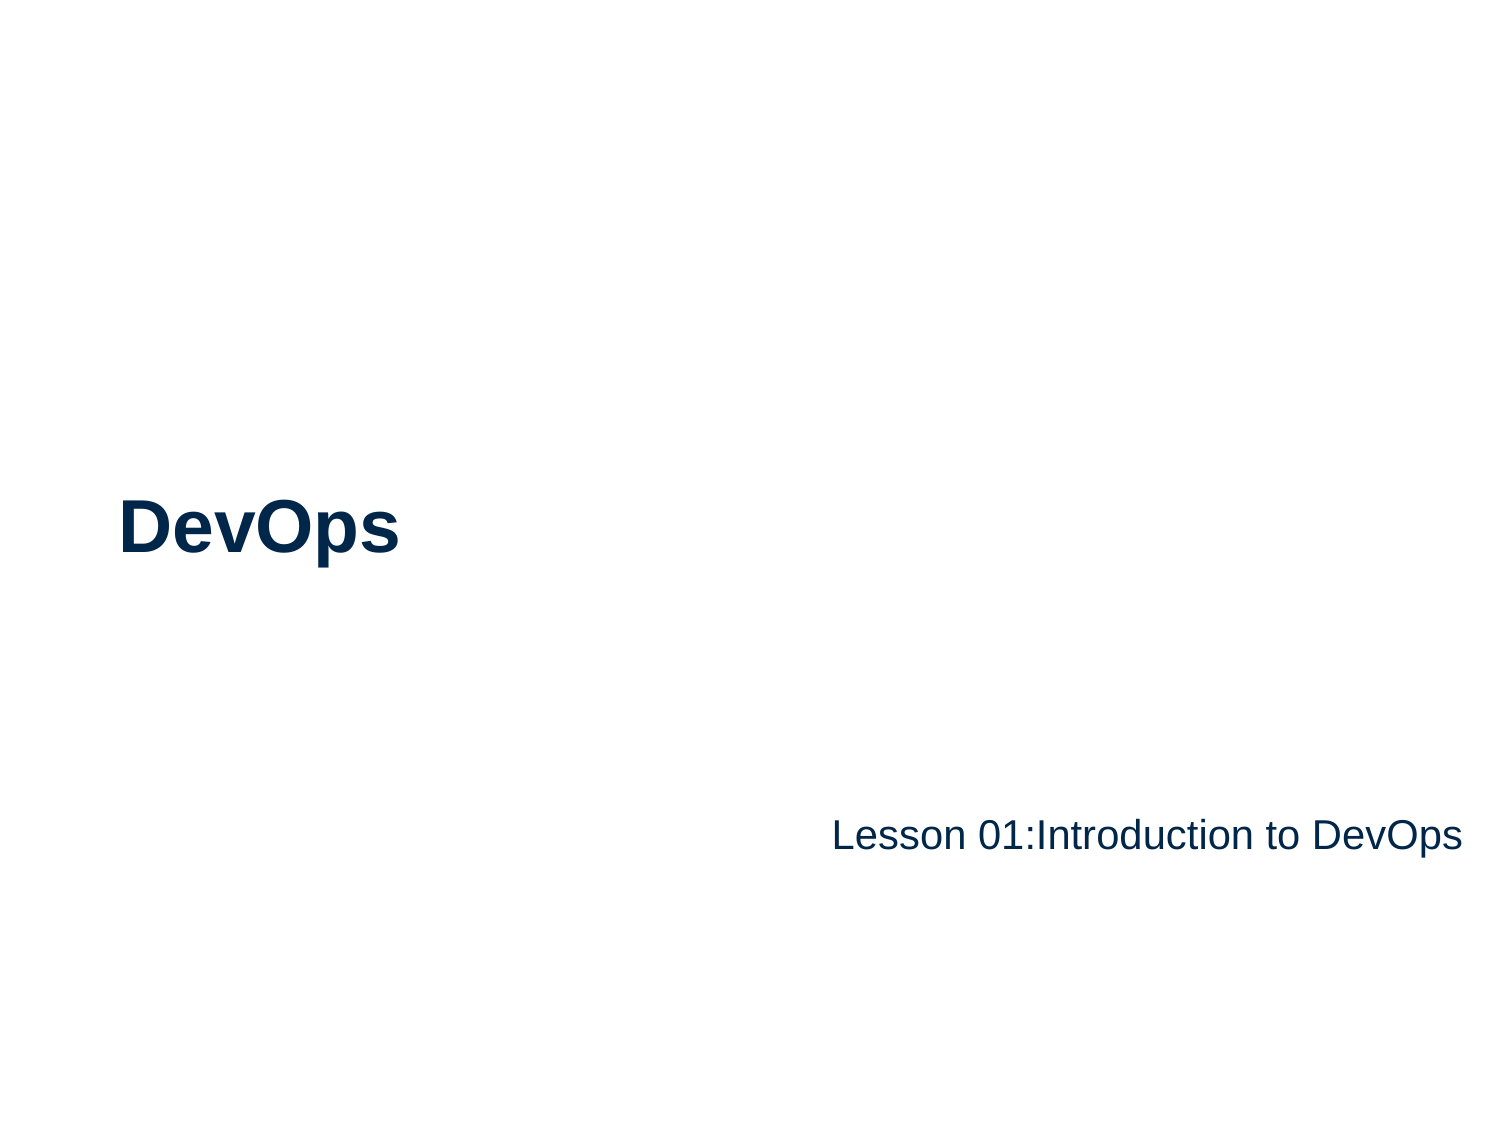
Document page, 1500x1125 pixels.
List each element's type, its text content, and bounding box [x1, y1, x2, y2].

title DevOps [0, 485, 1010, 666]
subtitle Lesson 01:Introduction to DevOps [713, 807, 1477, 952]
